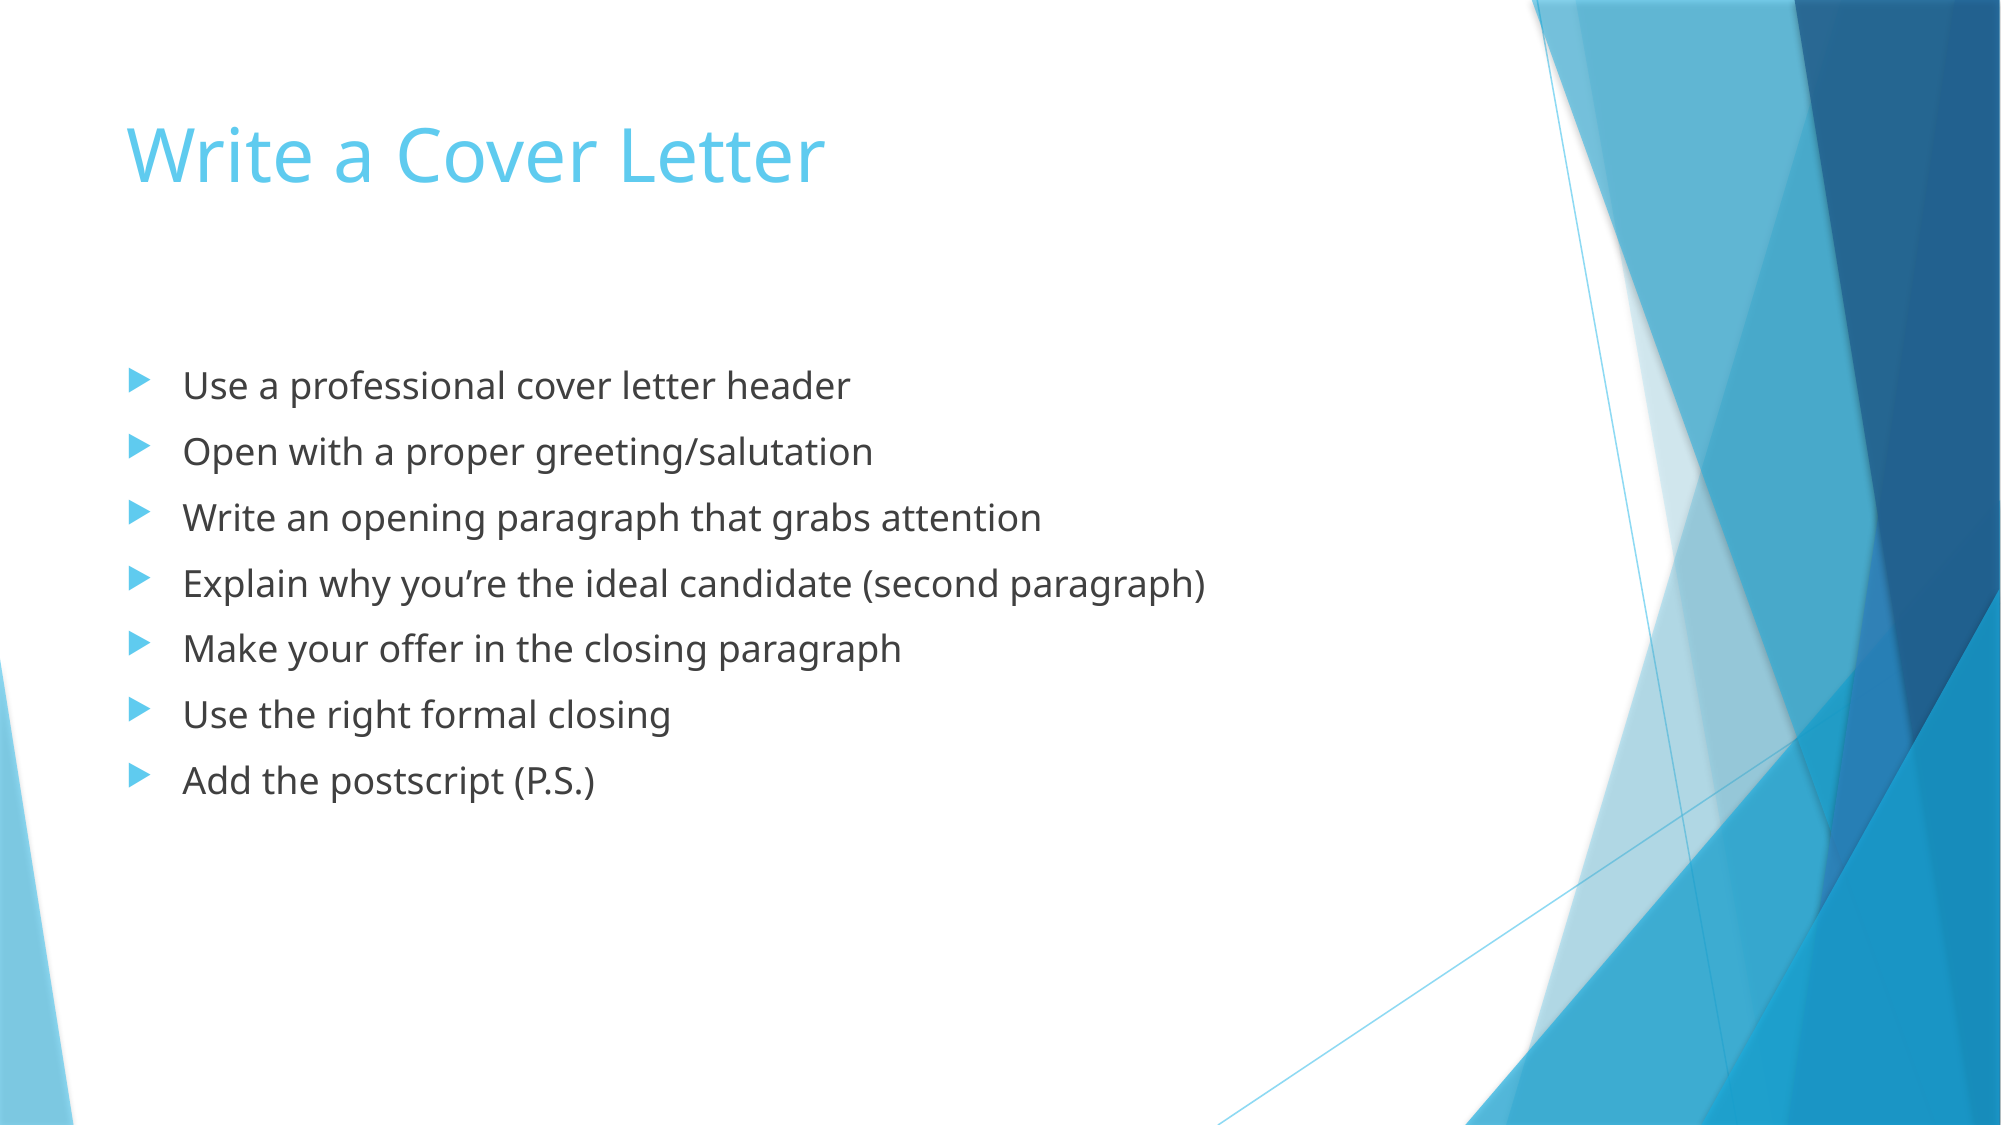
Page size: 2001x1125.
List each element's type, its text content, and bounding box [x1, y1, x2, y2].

title Write a Cover Letter [111, 99, 1522, 317]
list Use a professional cover letter header Open with a proper greeting/salutation Write an opening paragraph that grabs attention Explain why you’re the ideal candidate (second paragraph) Make your offer in the closing paragraph Use the right formal closing Add the postscript (P.S.) [111, 354, 1522, 992]
